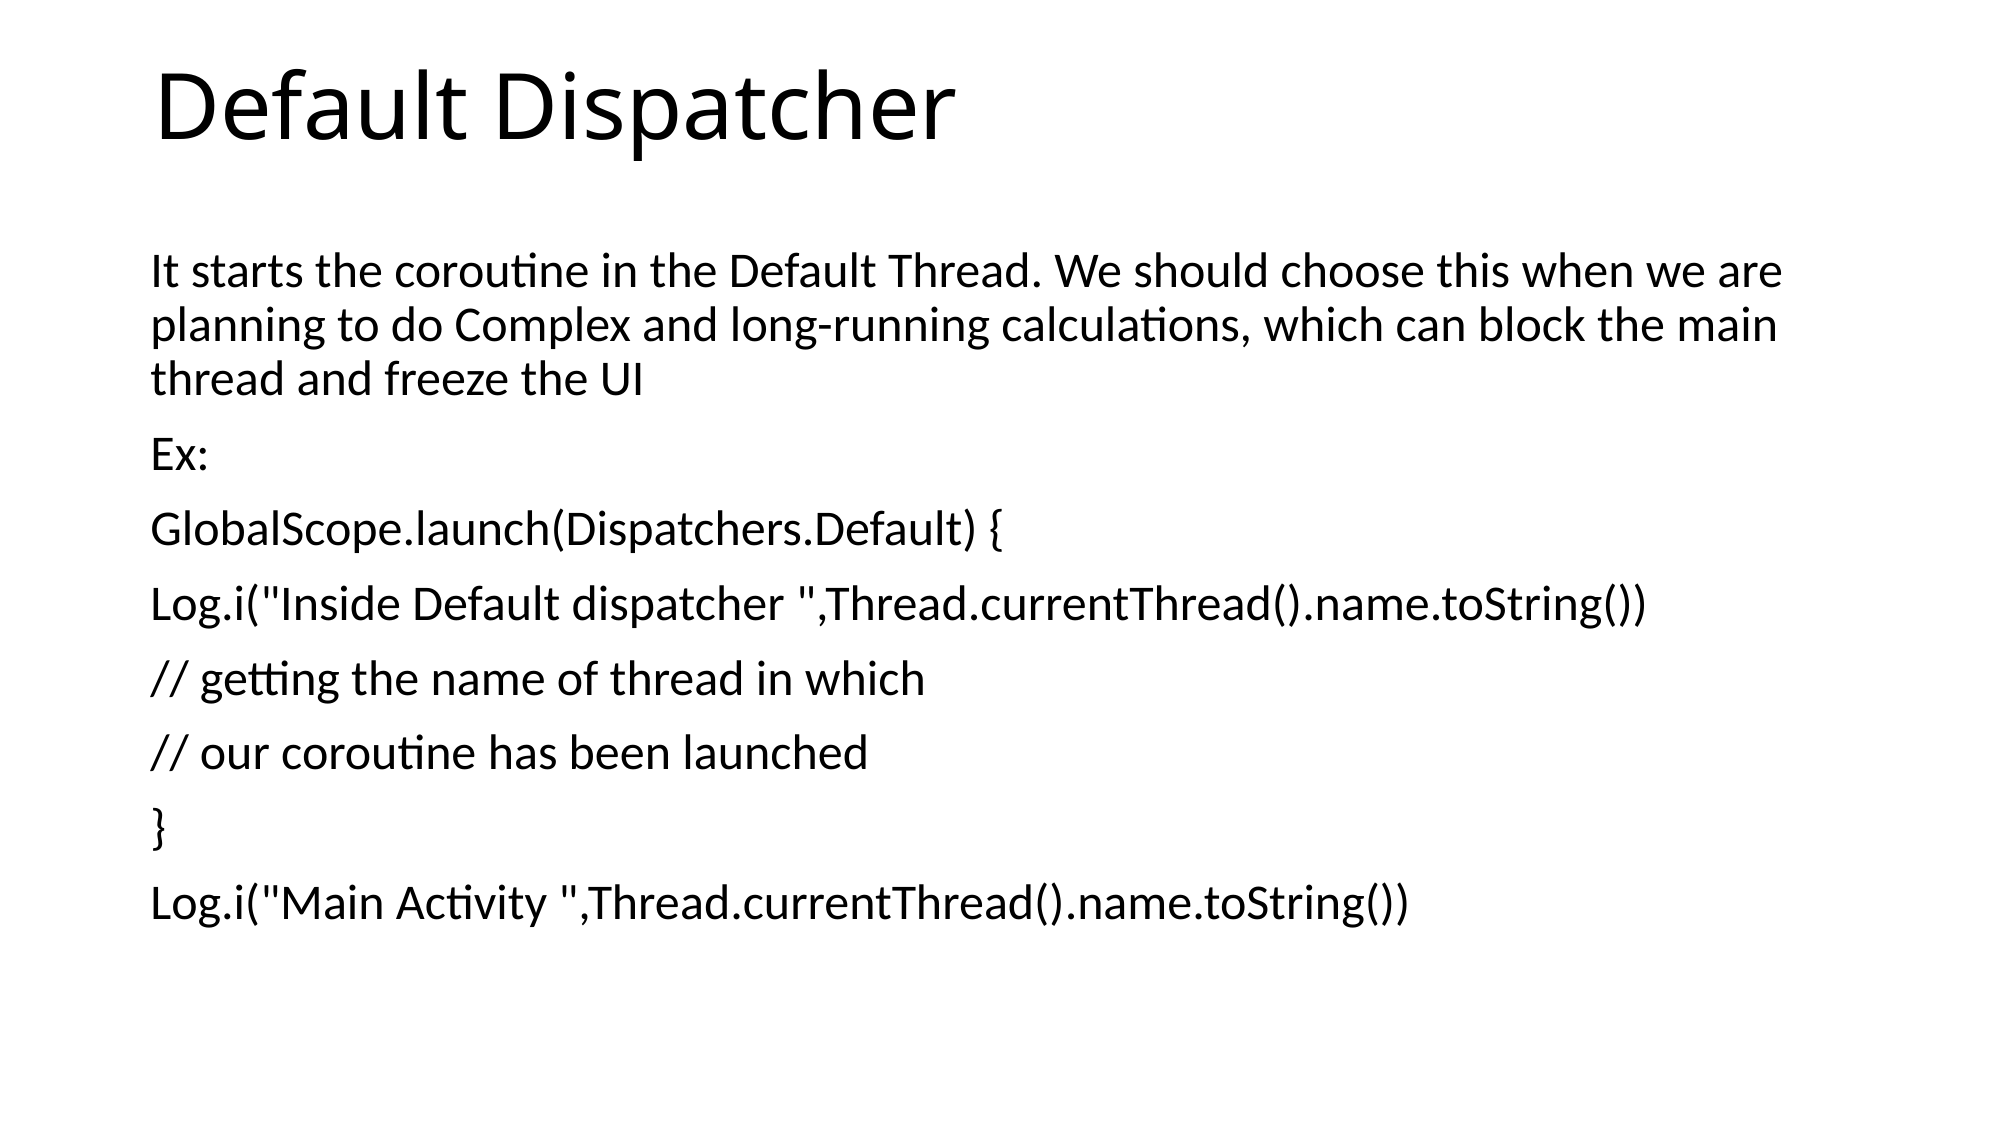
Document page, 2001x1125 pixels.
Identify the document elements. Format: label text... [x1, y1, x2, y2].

list It starts the coroutine in the Default Thread. We should choose this when we are planning to do Complex and long-running calculations, which can block the main thread and freeze the UI Ex: GlobalScope.launch(Dispatchers.Default) { Log.i("Inside Default dispatcher ",Thread.currentThread().name.toString()) // getting the name of thread in which // our coroutine has been launched } Log.i("Main Activity ",Thread.currentThread().name.toString()) [135, 236, 1859, 1014]
title Default Dispatcher [138, 17, 1864, 201]
